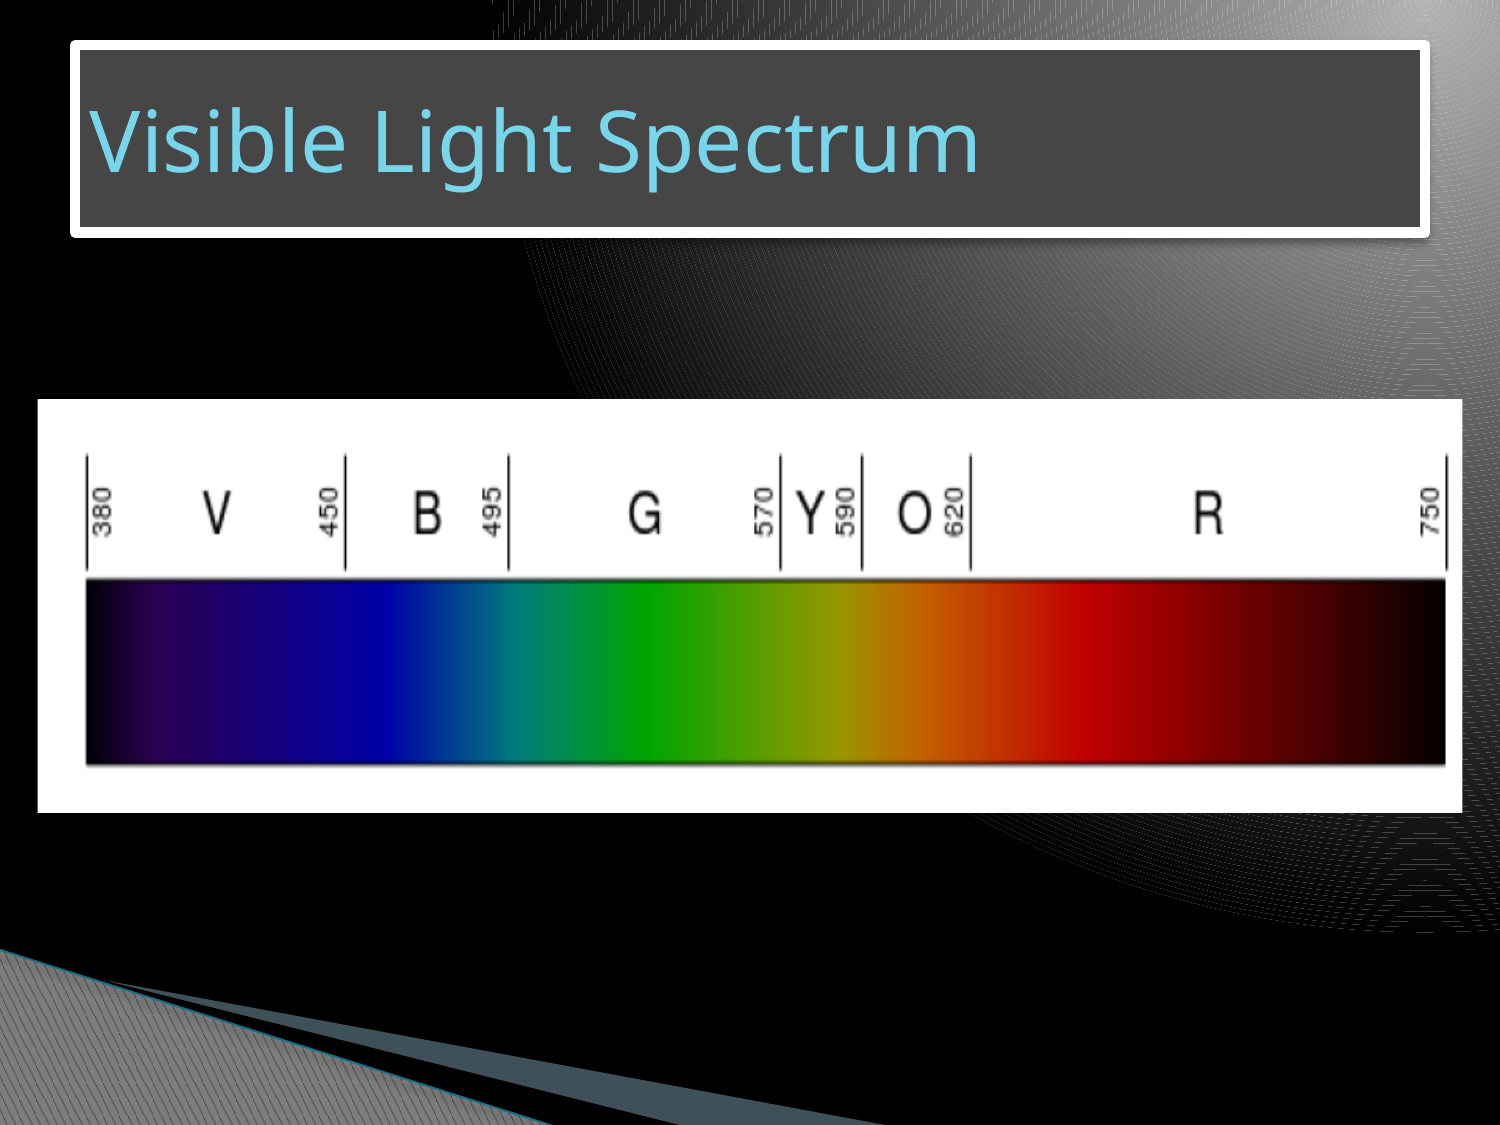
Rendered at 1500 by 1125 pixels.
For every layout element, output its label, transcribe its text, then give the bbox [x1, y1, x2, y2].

title Visible Light Spectrum [70, 40, 1430, 238]
picture [37, 399, 1463, 813]
picture [0, 952, 543, 1125]
